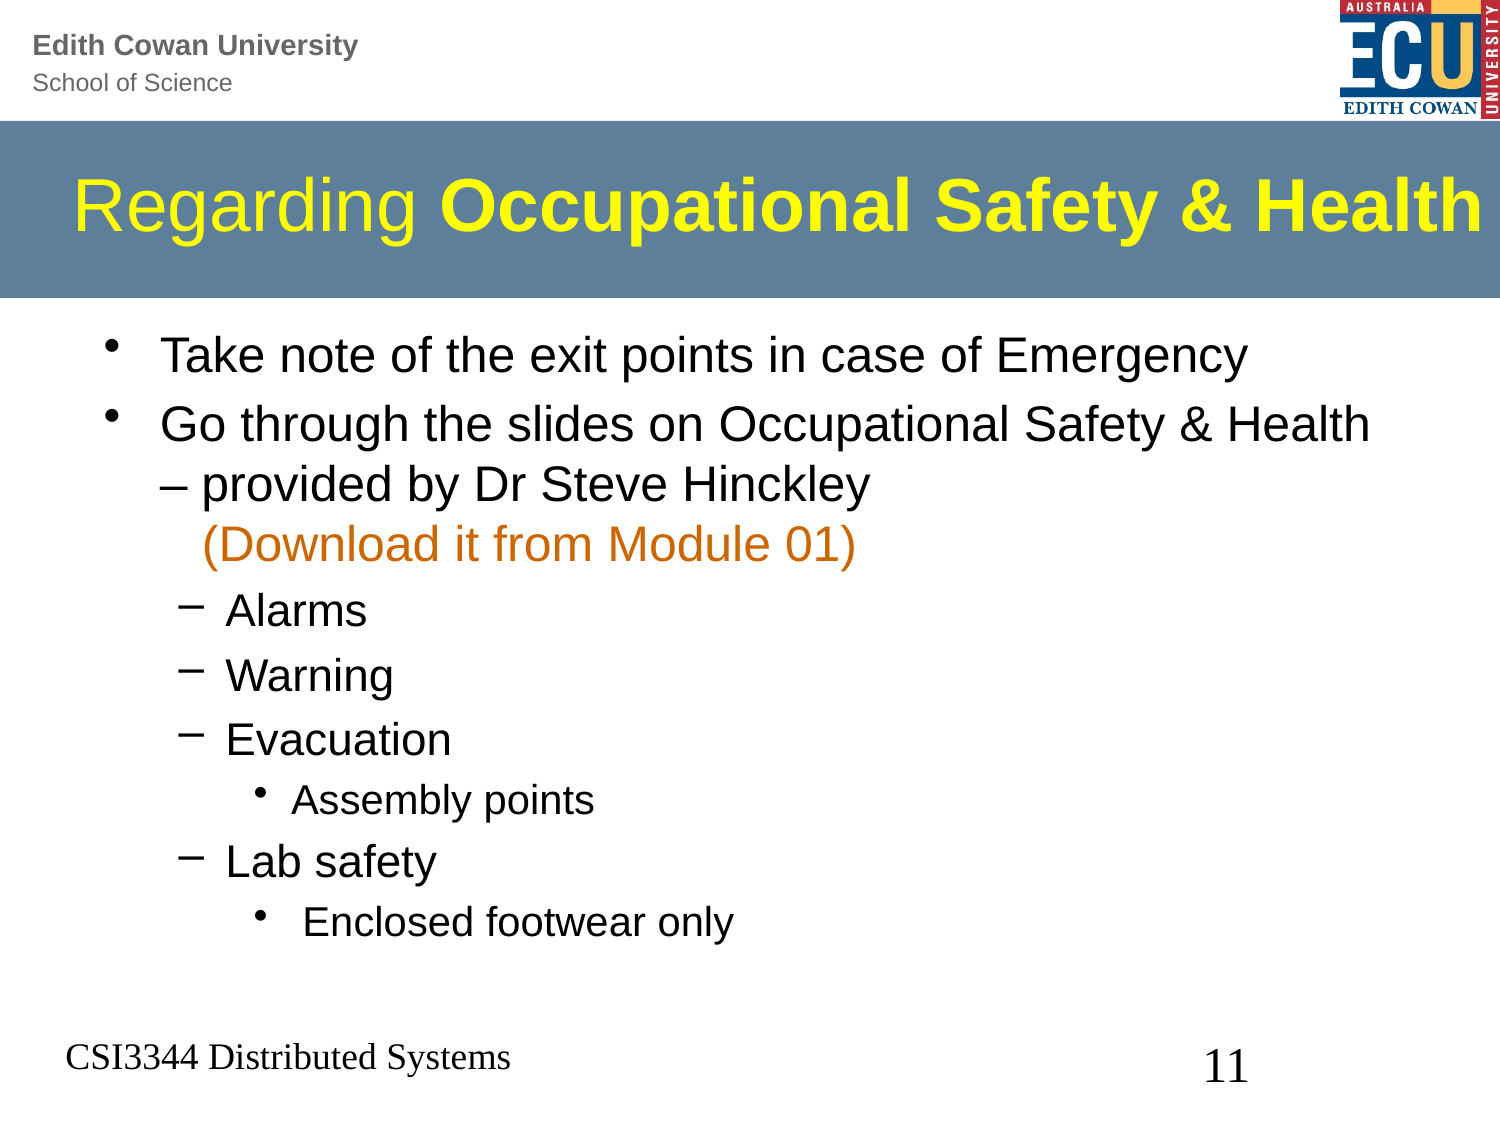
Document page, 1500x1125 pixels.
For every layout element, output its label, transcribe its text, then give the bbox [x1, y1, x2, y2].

picture [1340, 0, 1500, 101]
text_box CSI3344 Distributed Systems [50, 1024, 762, 1100]
list Take note of the exit points in case of Emergency Go through the slides on Occupational Safety & Health – provided by Dr Steve Hinckley (Download it from Module 01) Alarms Warning Evacuation Assembly points Lab safety Enclosed footwear only [88, 314, 1400, 965]
title Regarding Occupational Safety & Health [53, 101, 1500, 302]
slide_number 11 [1187, 1025, 1500, 1100]
